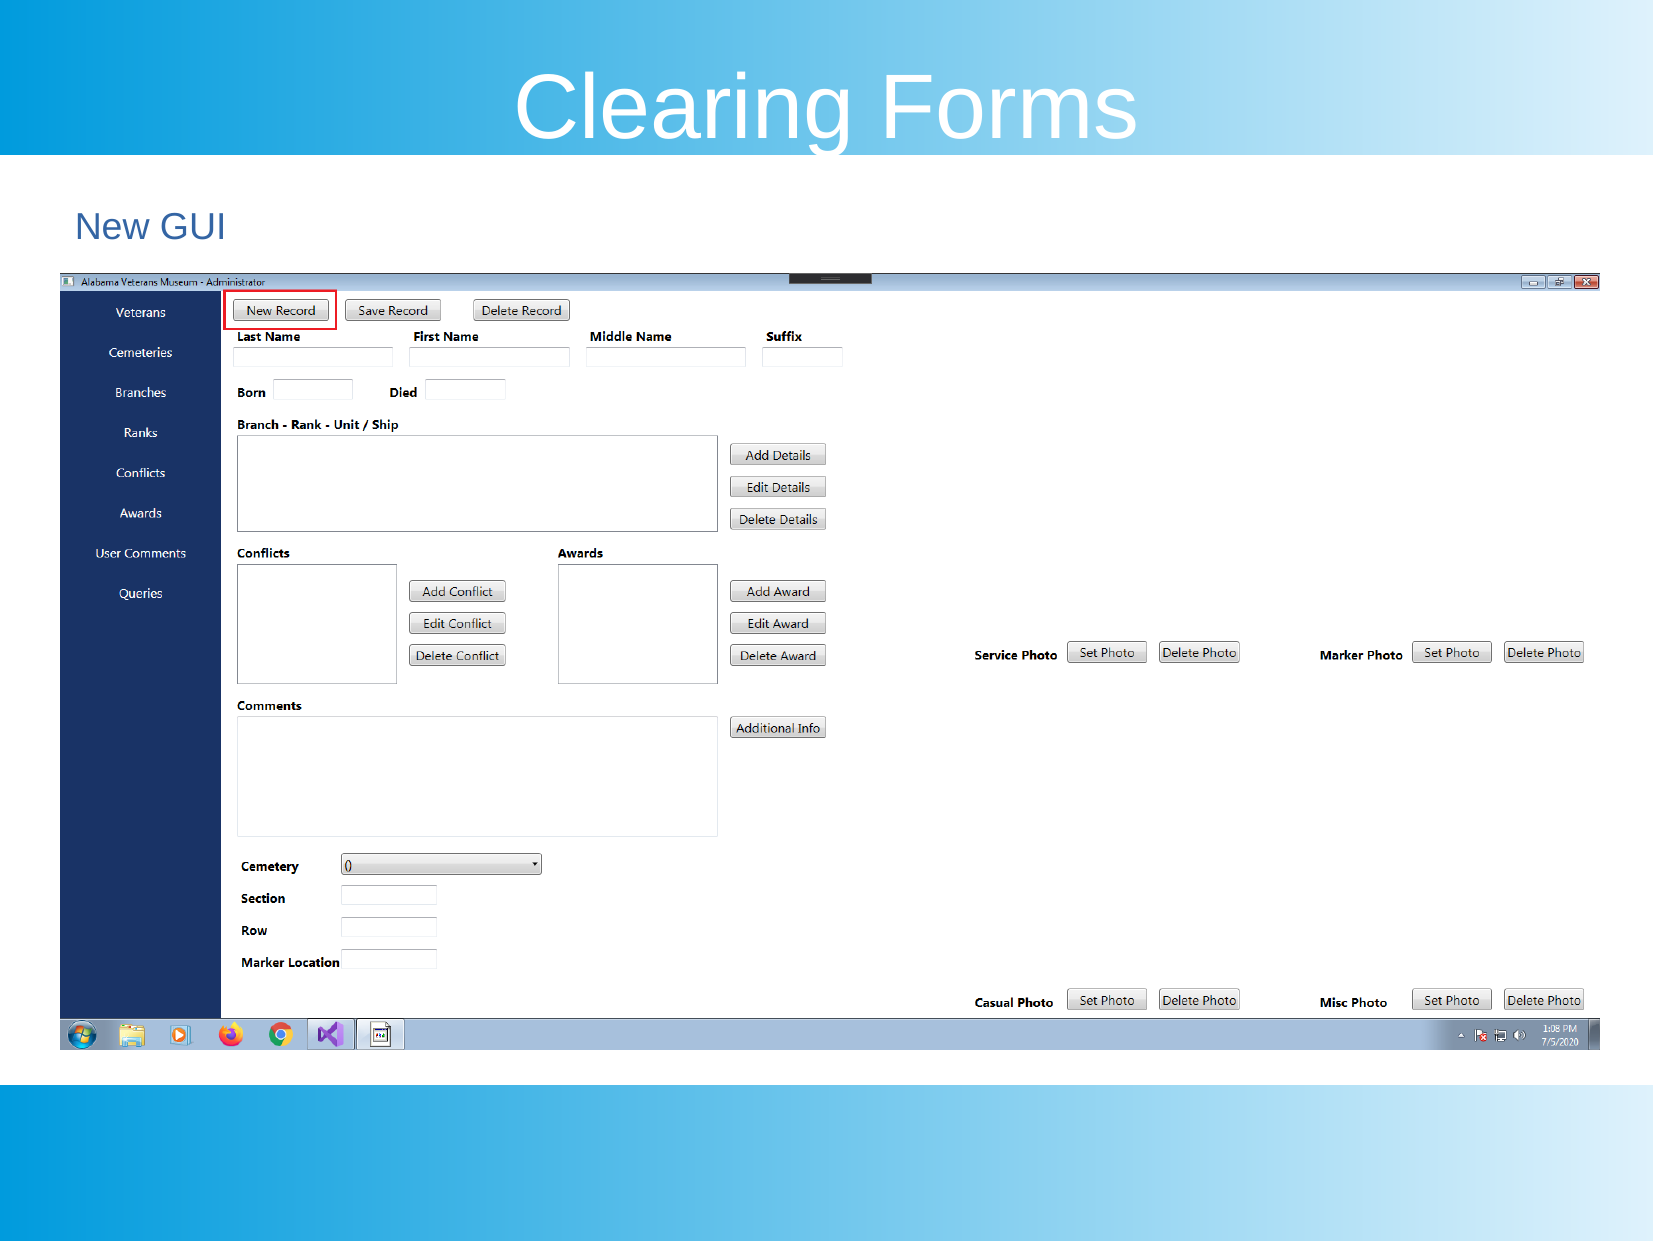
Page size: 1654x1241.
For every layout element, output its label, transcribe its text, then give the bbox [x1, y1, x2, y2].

picture [59, 273, 1601, 1051]
text_box Clearing Forms [82, 46, 1571, 157]
text_box New GUI [59, 194, 510, 255]
